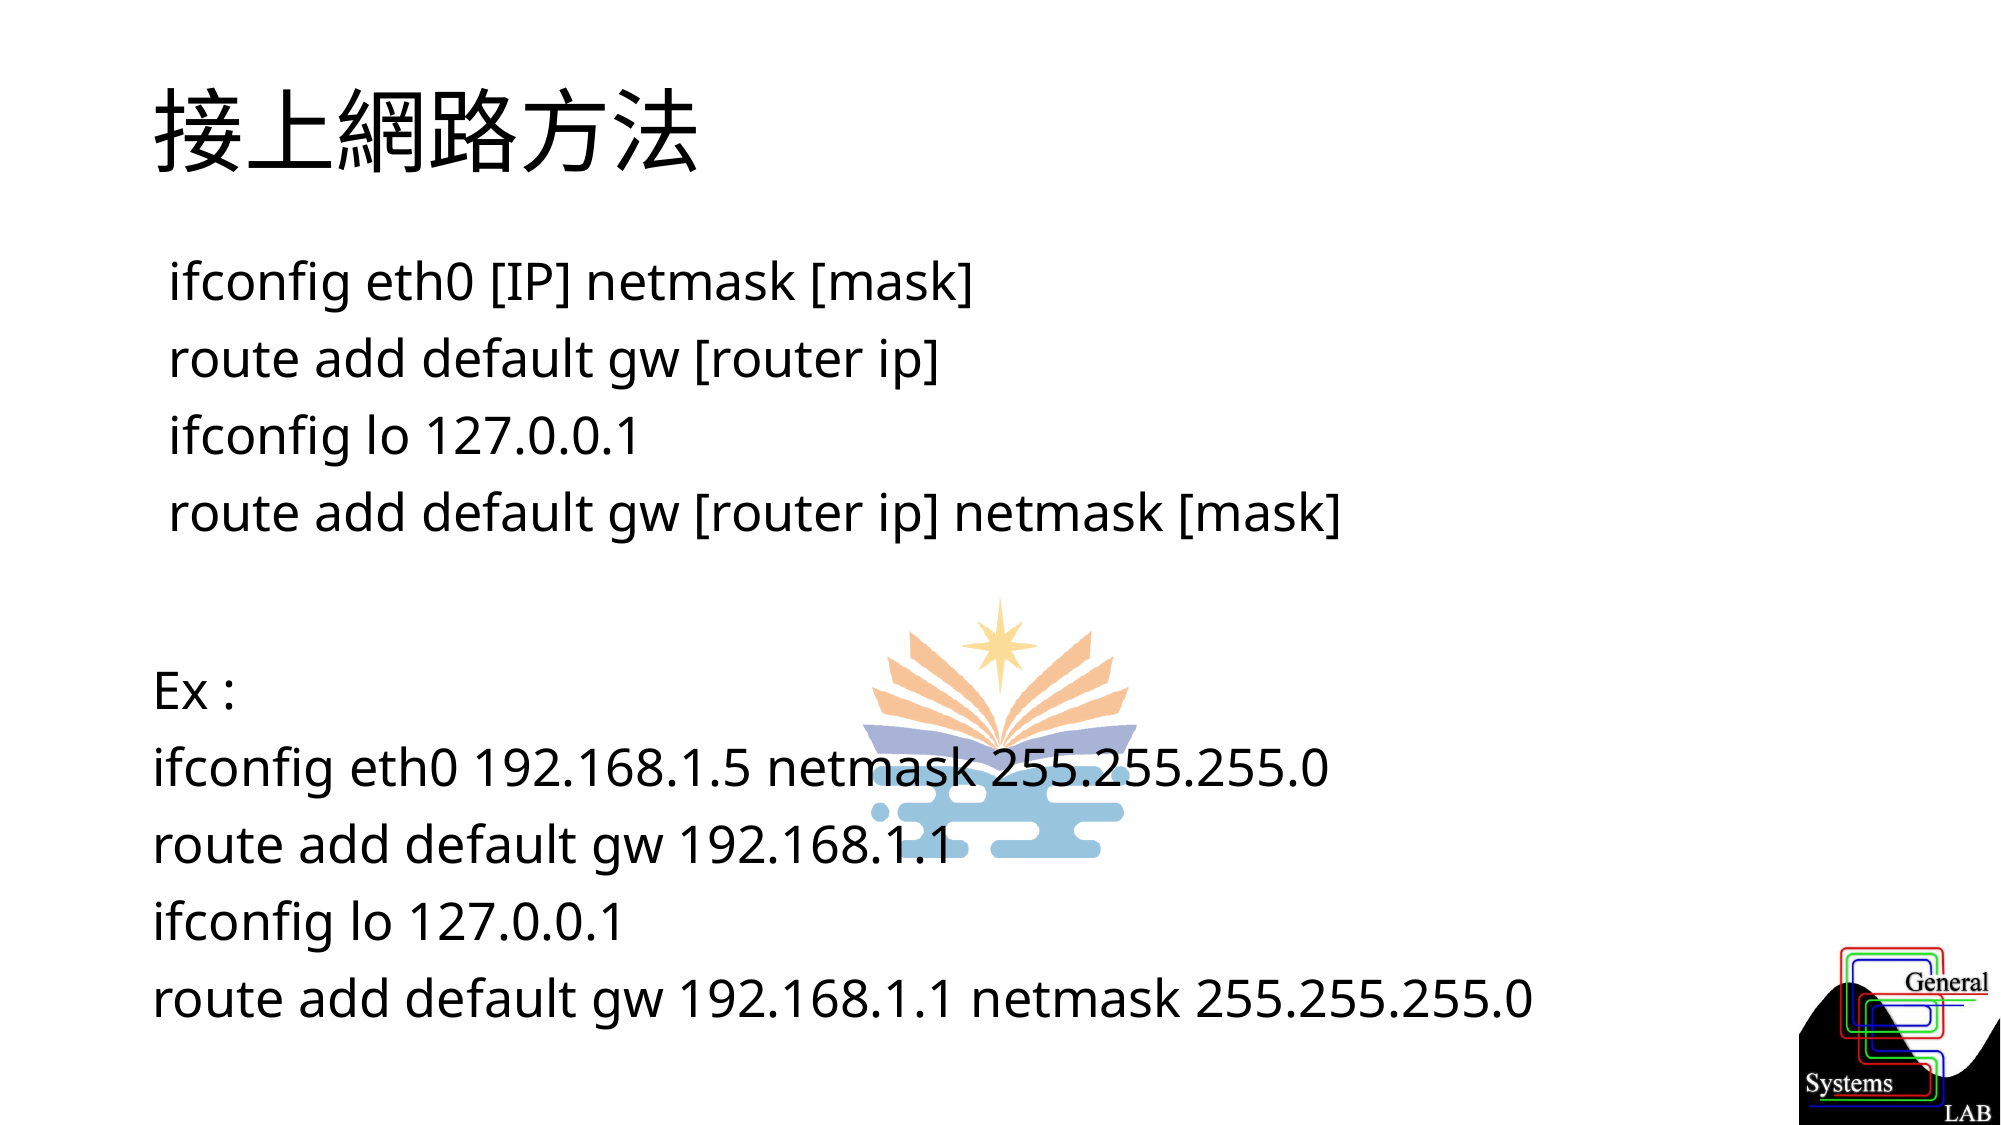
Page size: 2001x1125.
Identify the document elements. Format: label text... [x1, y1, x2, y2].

text_box ifconfig eth0 [IP] netmask [mask] route add default gw [router ip] ifconfig lo 127.0.0.1 route add default gw [router ip] netmask [mask] [153, 247, 1967, 685]
picture [1799, 943, 2001, 1125]
list Ex : ifconfig eth0 192.168.1.5 netmask 255.255.255.0 route add default gw 192.168.1.1 ifconfig lo 127.0.0.1 route add default gw 192.168.1.1 netmask 255.255.255.0 [137, 657, 1950, 1094]
title 接上網路方法 [137, 59, 1383, 212]
